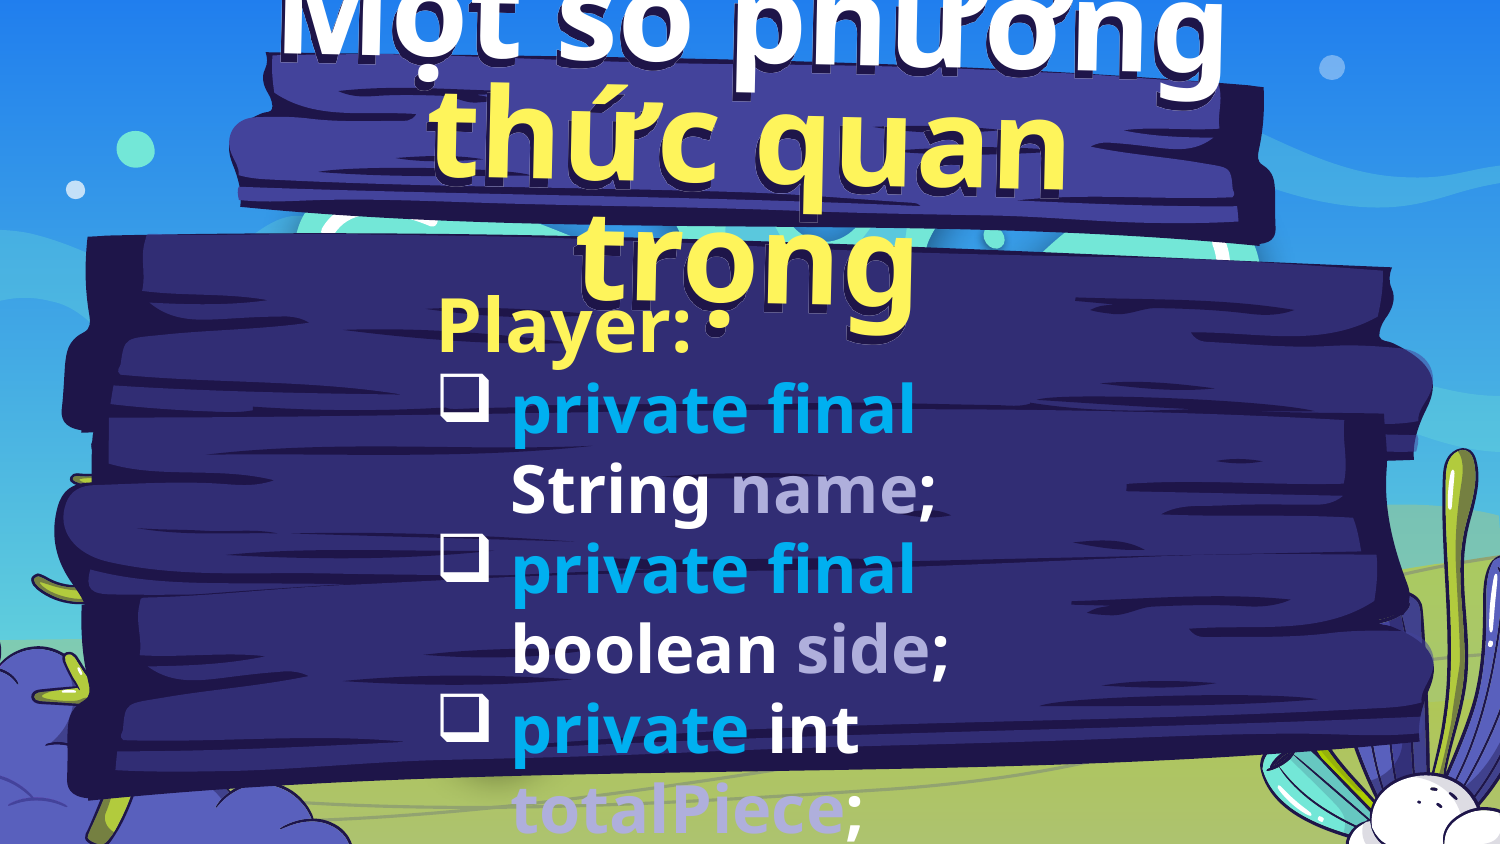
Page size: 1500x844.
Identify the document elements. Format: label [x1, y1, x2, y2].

text_box [49, 215, 1450, 802]
text_box [221, 59, 1279, 236]
text_box [1319, 55, 1346, 81]
text_box [116, 130, 155, 168]
text_box [65, 180, 86, 200]
